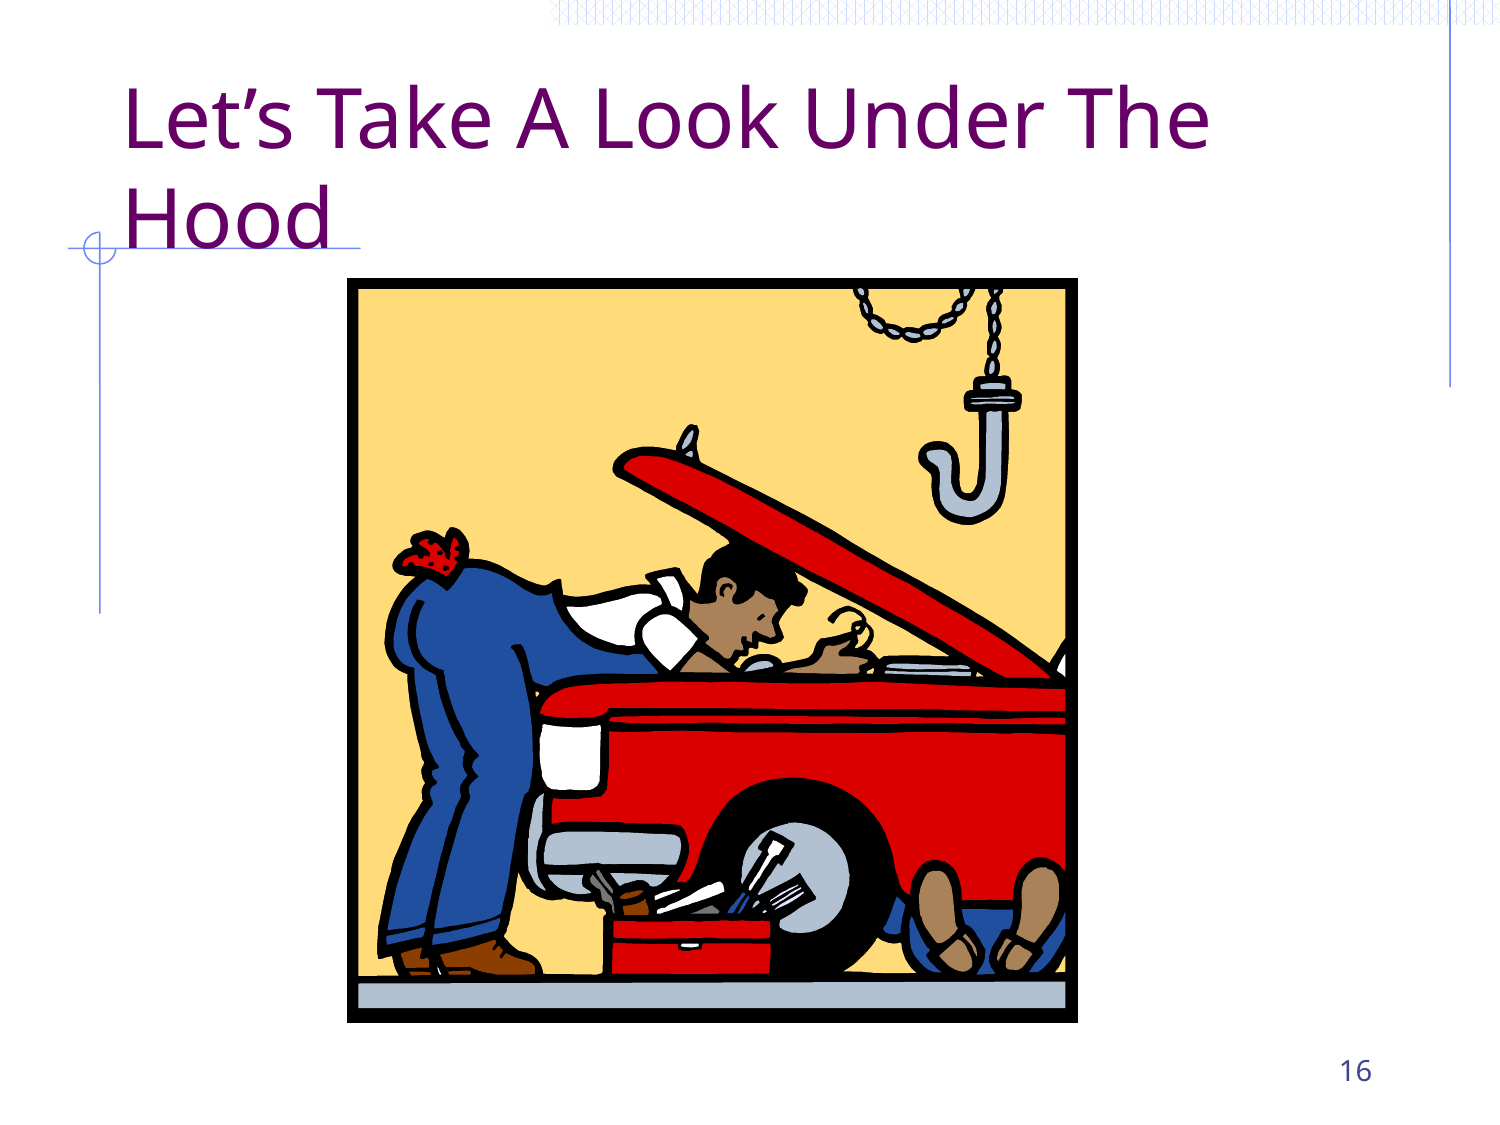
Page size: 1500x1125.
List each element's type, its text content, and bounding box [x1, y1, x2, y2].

slide_number 16 [1074, 1024, 1388, 1101]
picture [346, 277, 1079, 1024]
text_box Let’s Take A Look Under The Hood [106, 58, 1427, 273]
